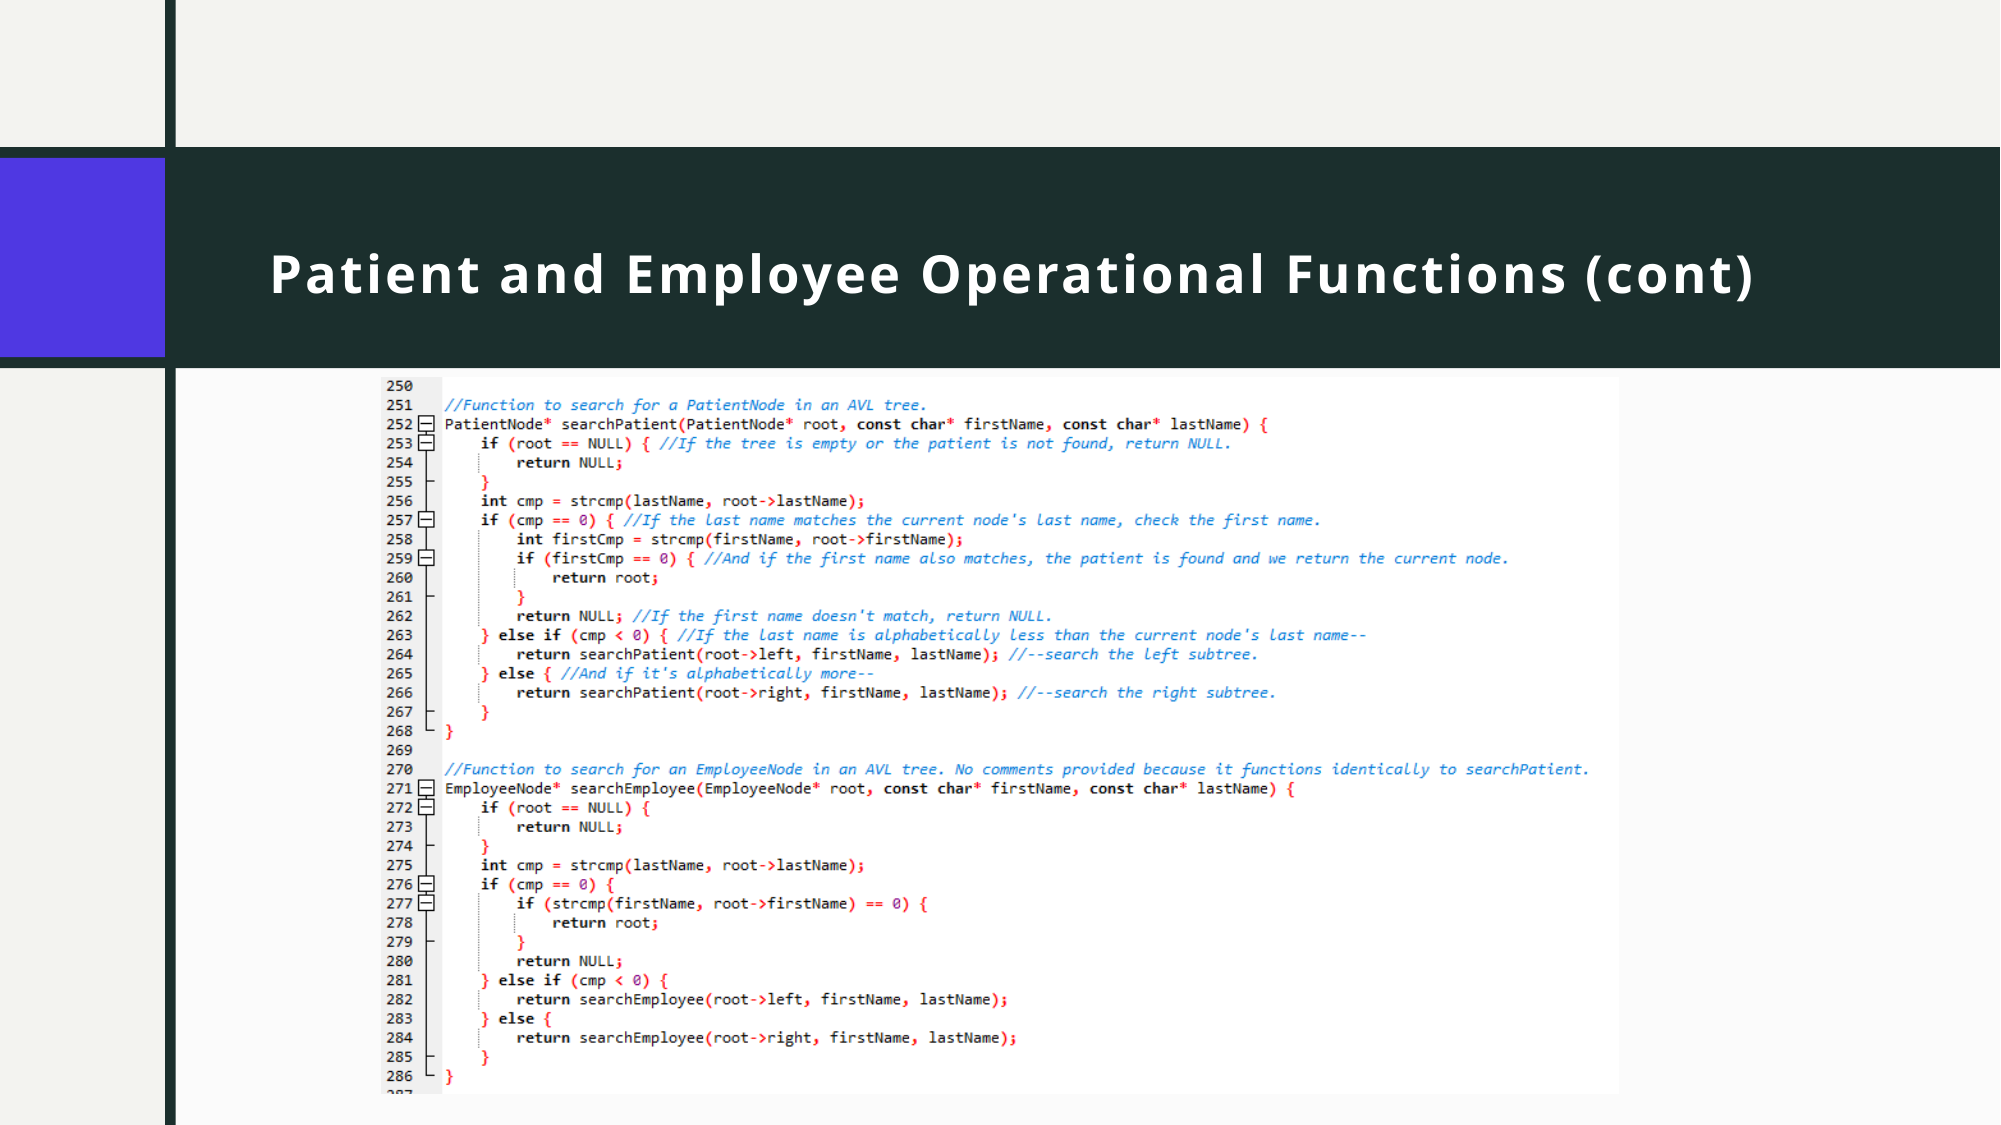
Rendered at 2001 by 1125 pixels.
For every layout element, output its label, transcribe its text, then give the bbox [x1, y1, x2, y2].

title Patient and Employee Operational Functions (cont) [251, 171, 1895, 341]
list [381, 376, 1619, 1095]
text_box [177, 0, 2000, 146]
text_box [0, 358, 164, 369]
text_box [177, 146, 2000, 369]
text_box [0, 369, 164, 1125]
text_box [164, 0, 177, 1125]
text_box [0, 0, 164, 146]
text_box [0, 157, 164, 358]
text_box [0, 146, 164, 157]
text_box [177, 369, 2000, 1125]
